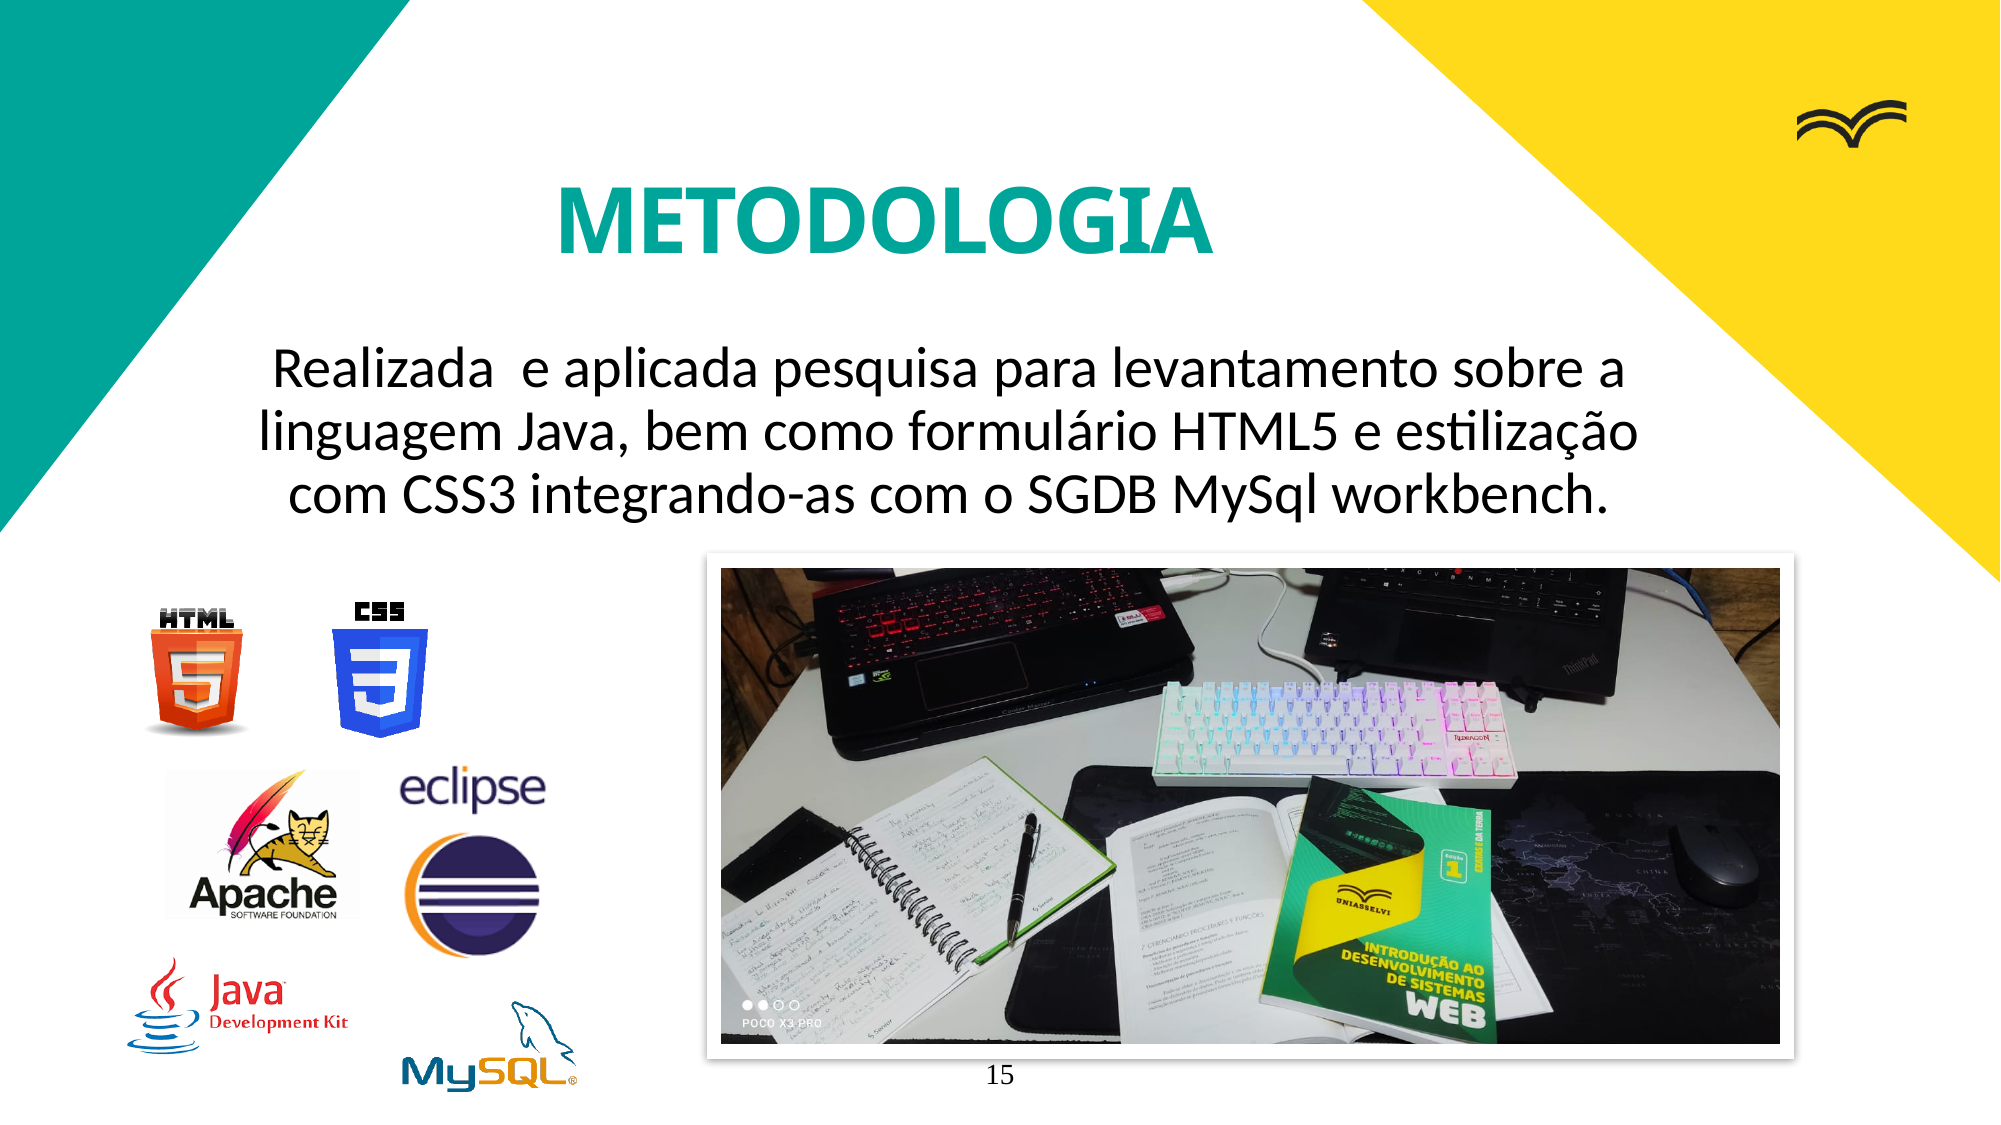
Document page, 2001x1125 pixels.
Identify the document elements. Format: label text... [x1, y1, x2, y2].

picture [332, 602, 428, 738]
text_box [0, 0, 412, 535]
picture [1797, 100, 1907, 151]
title METODOLOGIA [368, 205, 1398, 330]
text_box Realizada e aplicada pesquisa para levantamento sobre a linguagem Java, bem como formulário HTML5 e estilização com CSS3 integrando-as com o SGDB MySql workbench. [220, 330, 1679, 583]
picture [721, 567, 1780, 1045]
text_box [1360, 0, 2000, 584]
picture [402, 1001, 577, 1092]
picture [104, 604, 577, 1080]
footer 15 [662, 1042, 1338, 1103]
